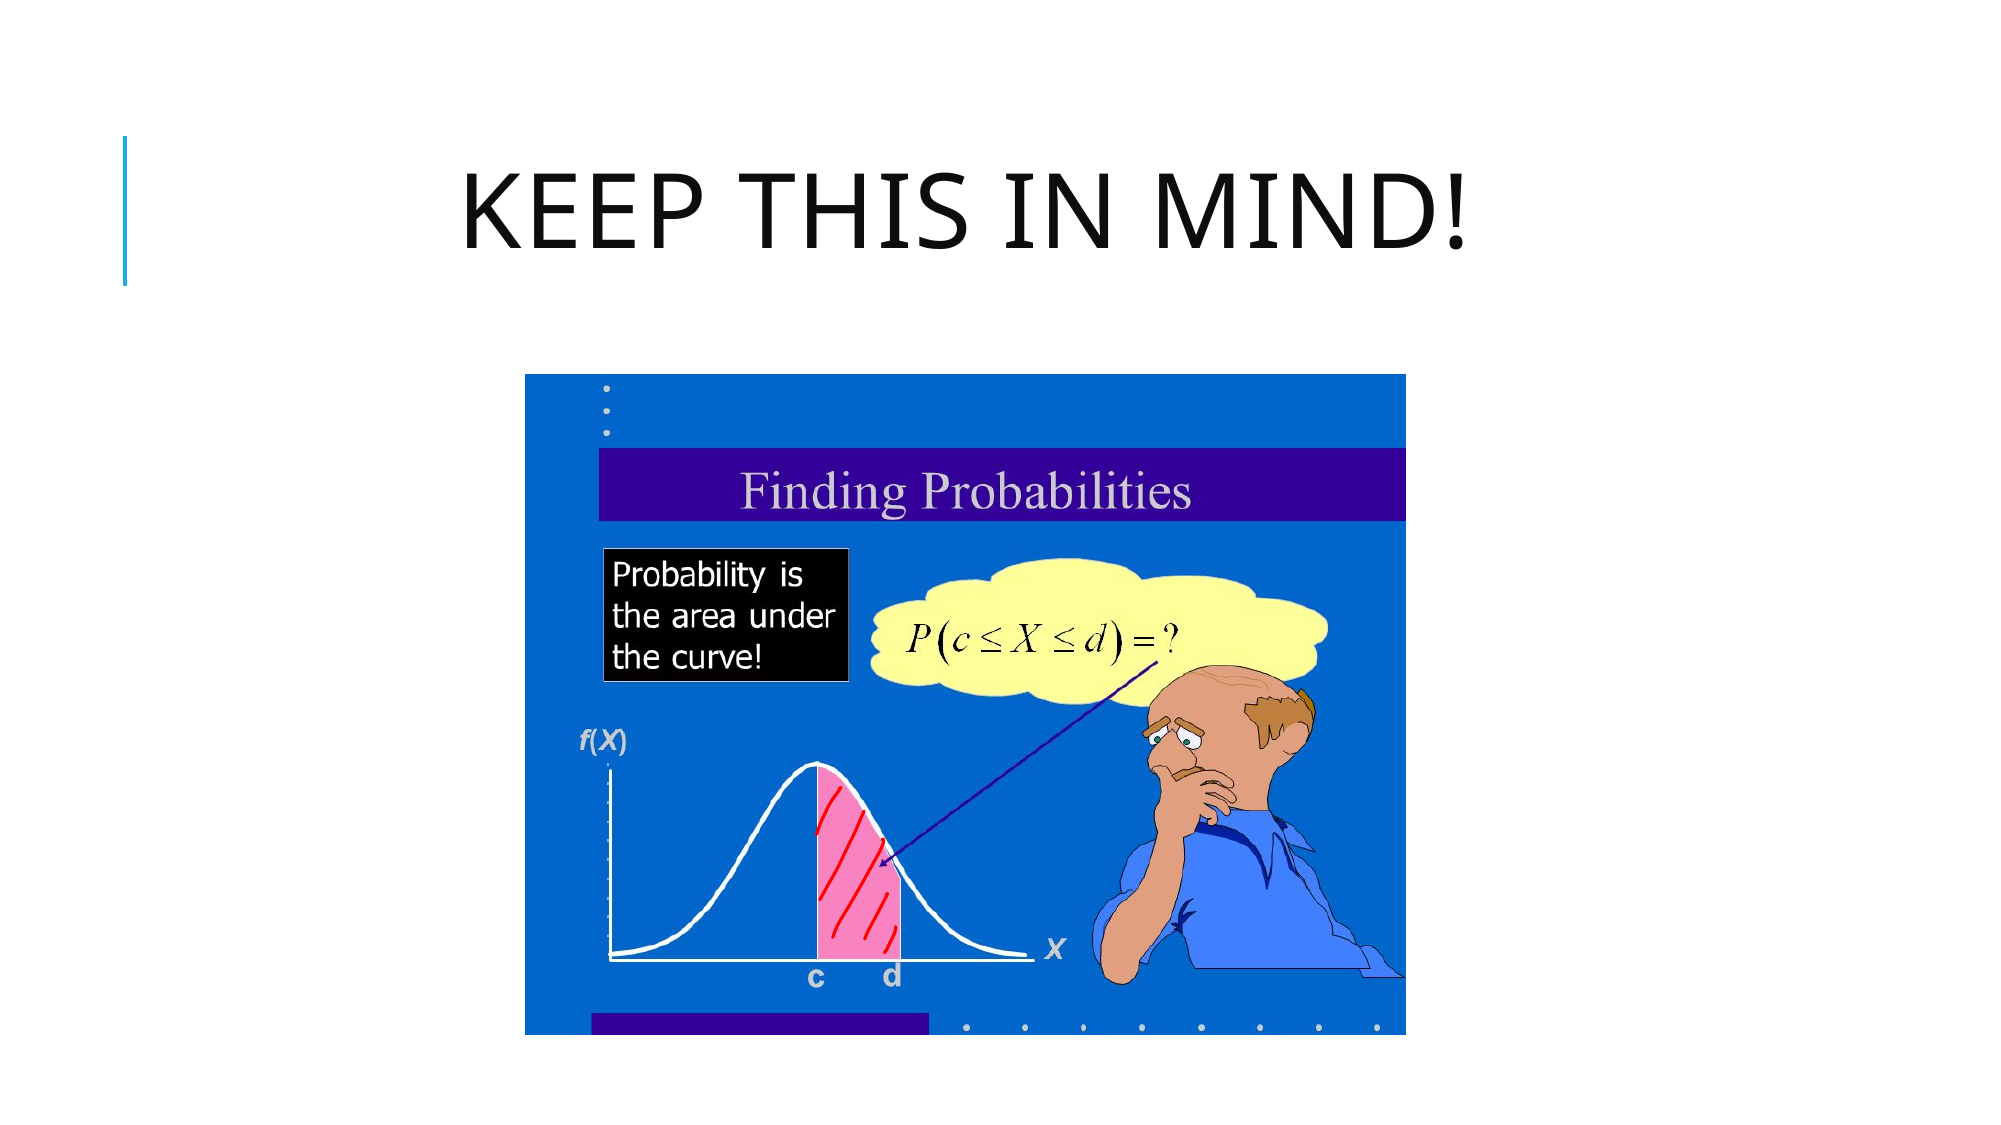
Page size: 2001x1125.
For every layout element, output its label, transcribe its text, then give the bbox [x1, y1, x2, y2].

title Keep this in mind! [168, 96, 1763, 342]
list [525, 374, 1406, 1036]
